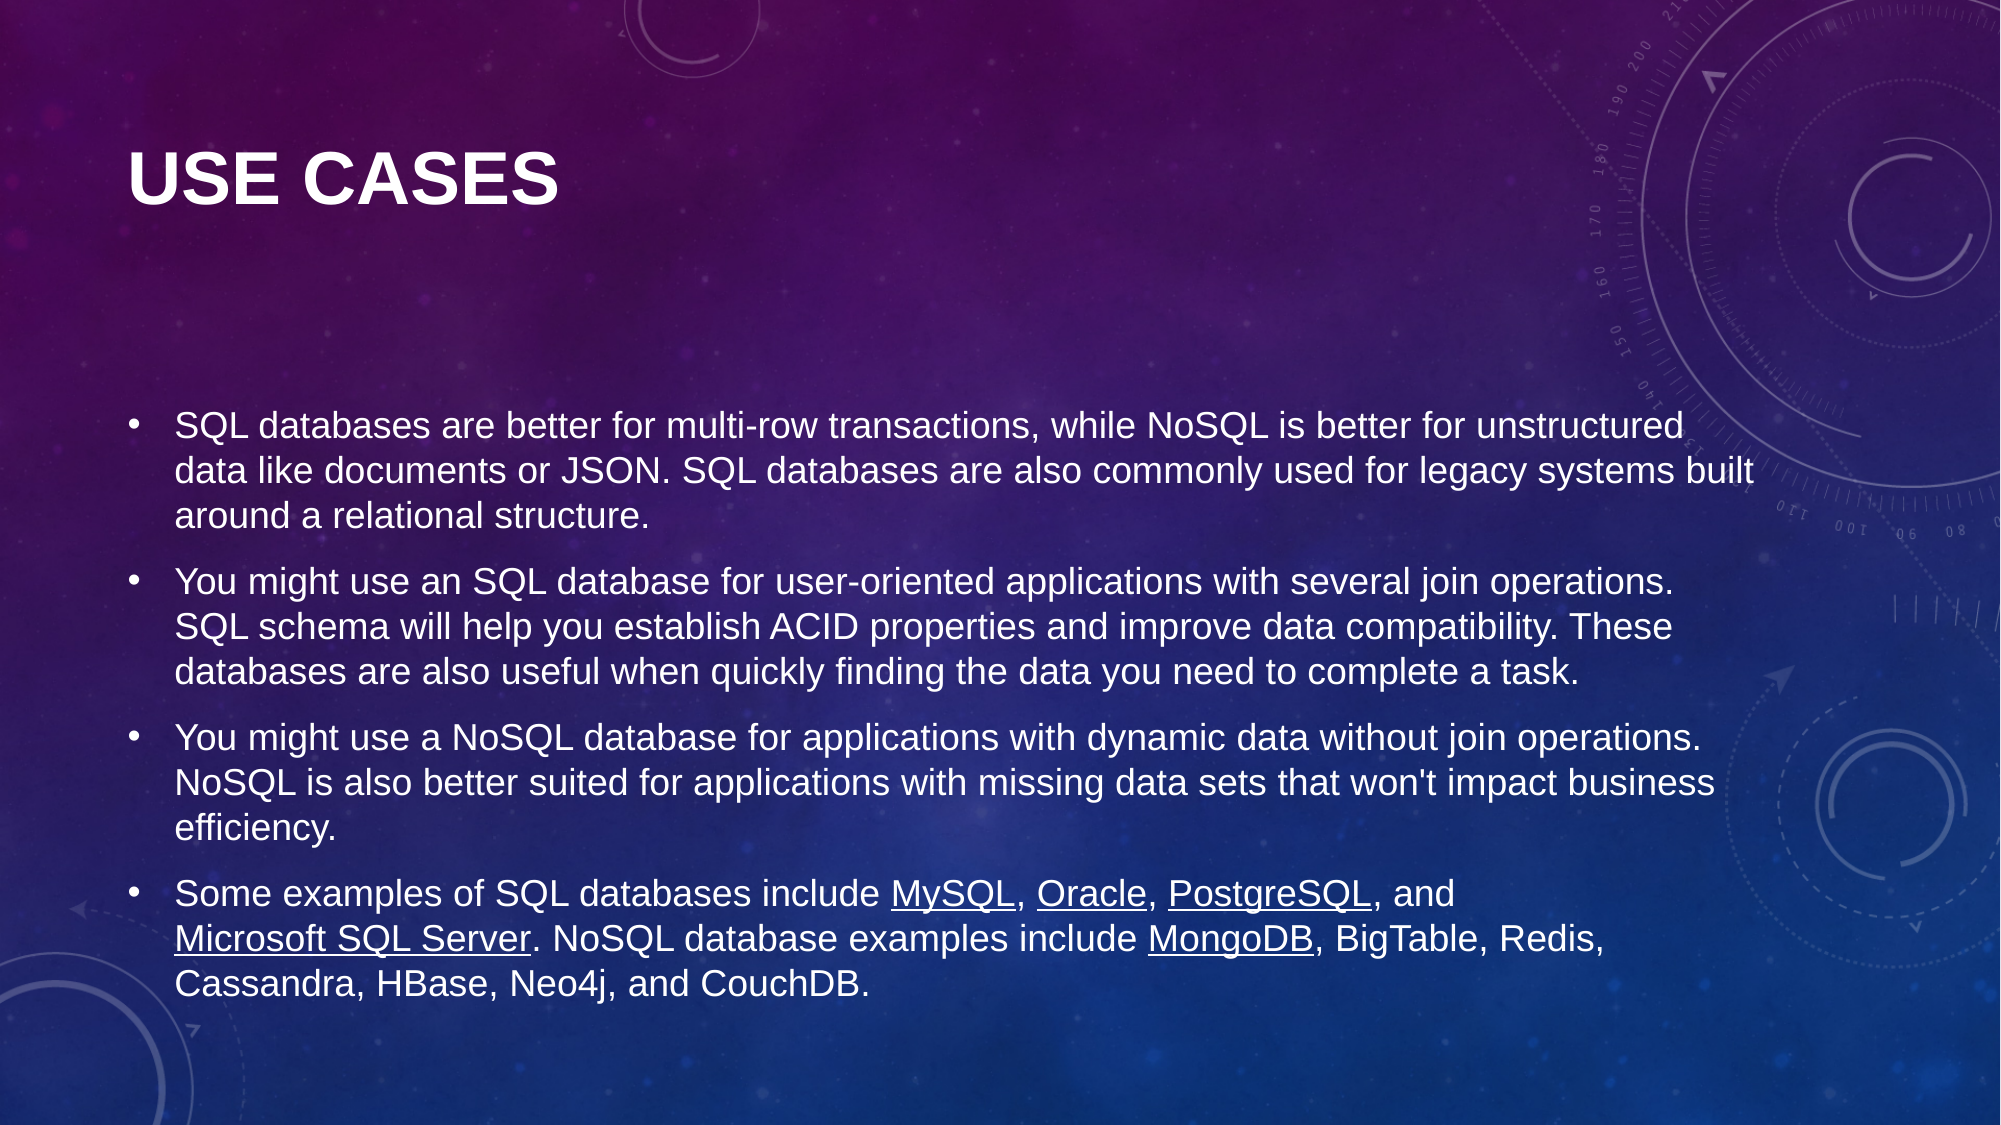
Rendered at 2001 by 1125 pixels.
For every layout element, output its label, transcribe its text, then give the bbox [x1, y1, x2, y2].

list SQL databases are better for multi-row transactions, while NoSQL is better for unstructured data like documents or JSON. SQL databases are also commonly used for legacy systems built around a relational structure. You might use an SQL database for user-oriented applications with several join operations. SQL schema will help you establish ACID properties and improve data compatibility. These databases are also useful when quickly finding the data you need to complete a task. You might use a NoSQL database for applications with dynamic data without join operations. NoSQL is also better suited for applications with missing data sets that won't impact business efficiency. Some examples of SQL databases include MySQL, Oracle, PostgreSQL, and Microsoft SQL Server. NoSQL database examples include MongoDB, BigTable, Redis, Cassandra, HBase, Neo4j, and CouchDB. [112, 351, 1775, 1125]
title Use Cases [112, 99, 1775, 339]
picture [0, 0, 2001, 1125]
